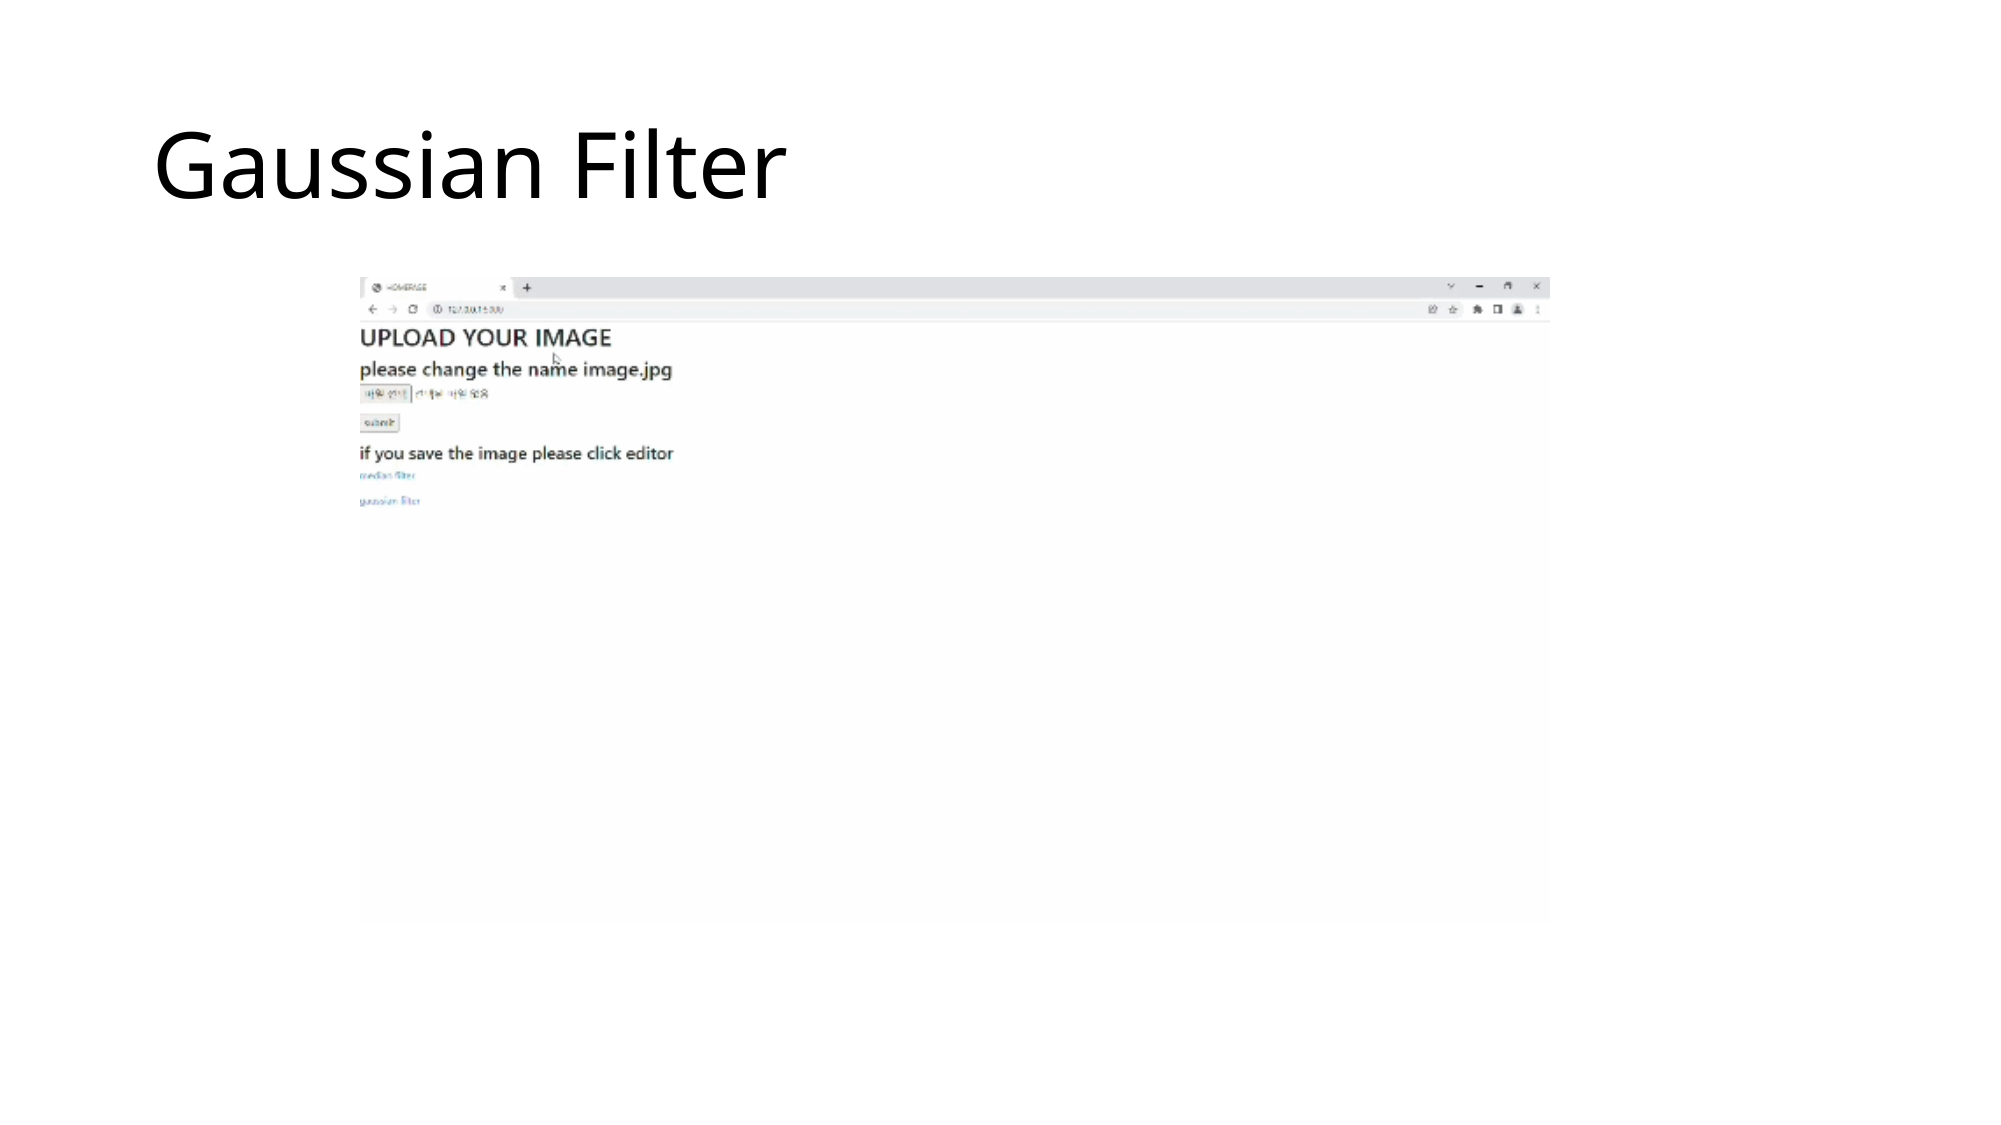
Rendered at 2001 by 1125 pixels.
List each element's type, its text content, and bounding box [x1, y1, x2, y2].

title Gaussian Filter [137, 59, 1863, 278]
picture [360, 277, 1550, 923]
